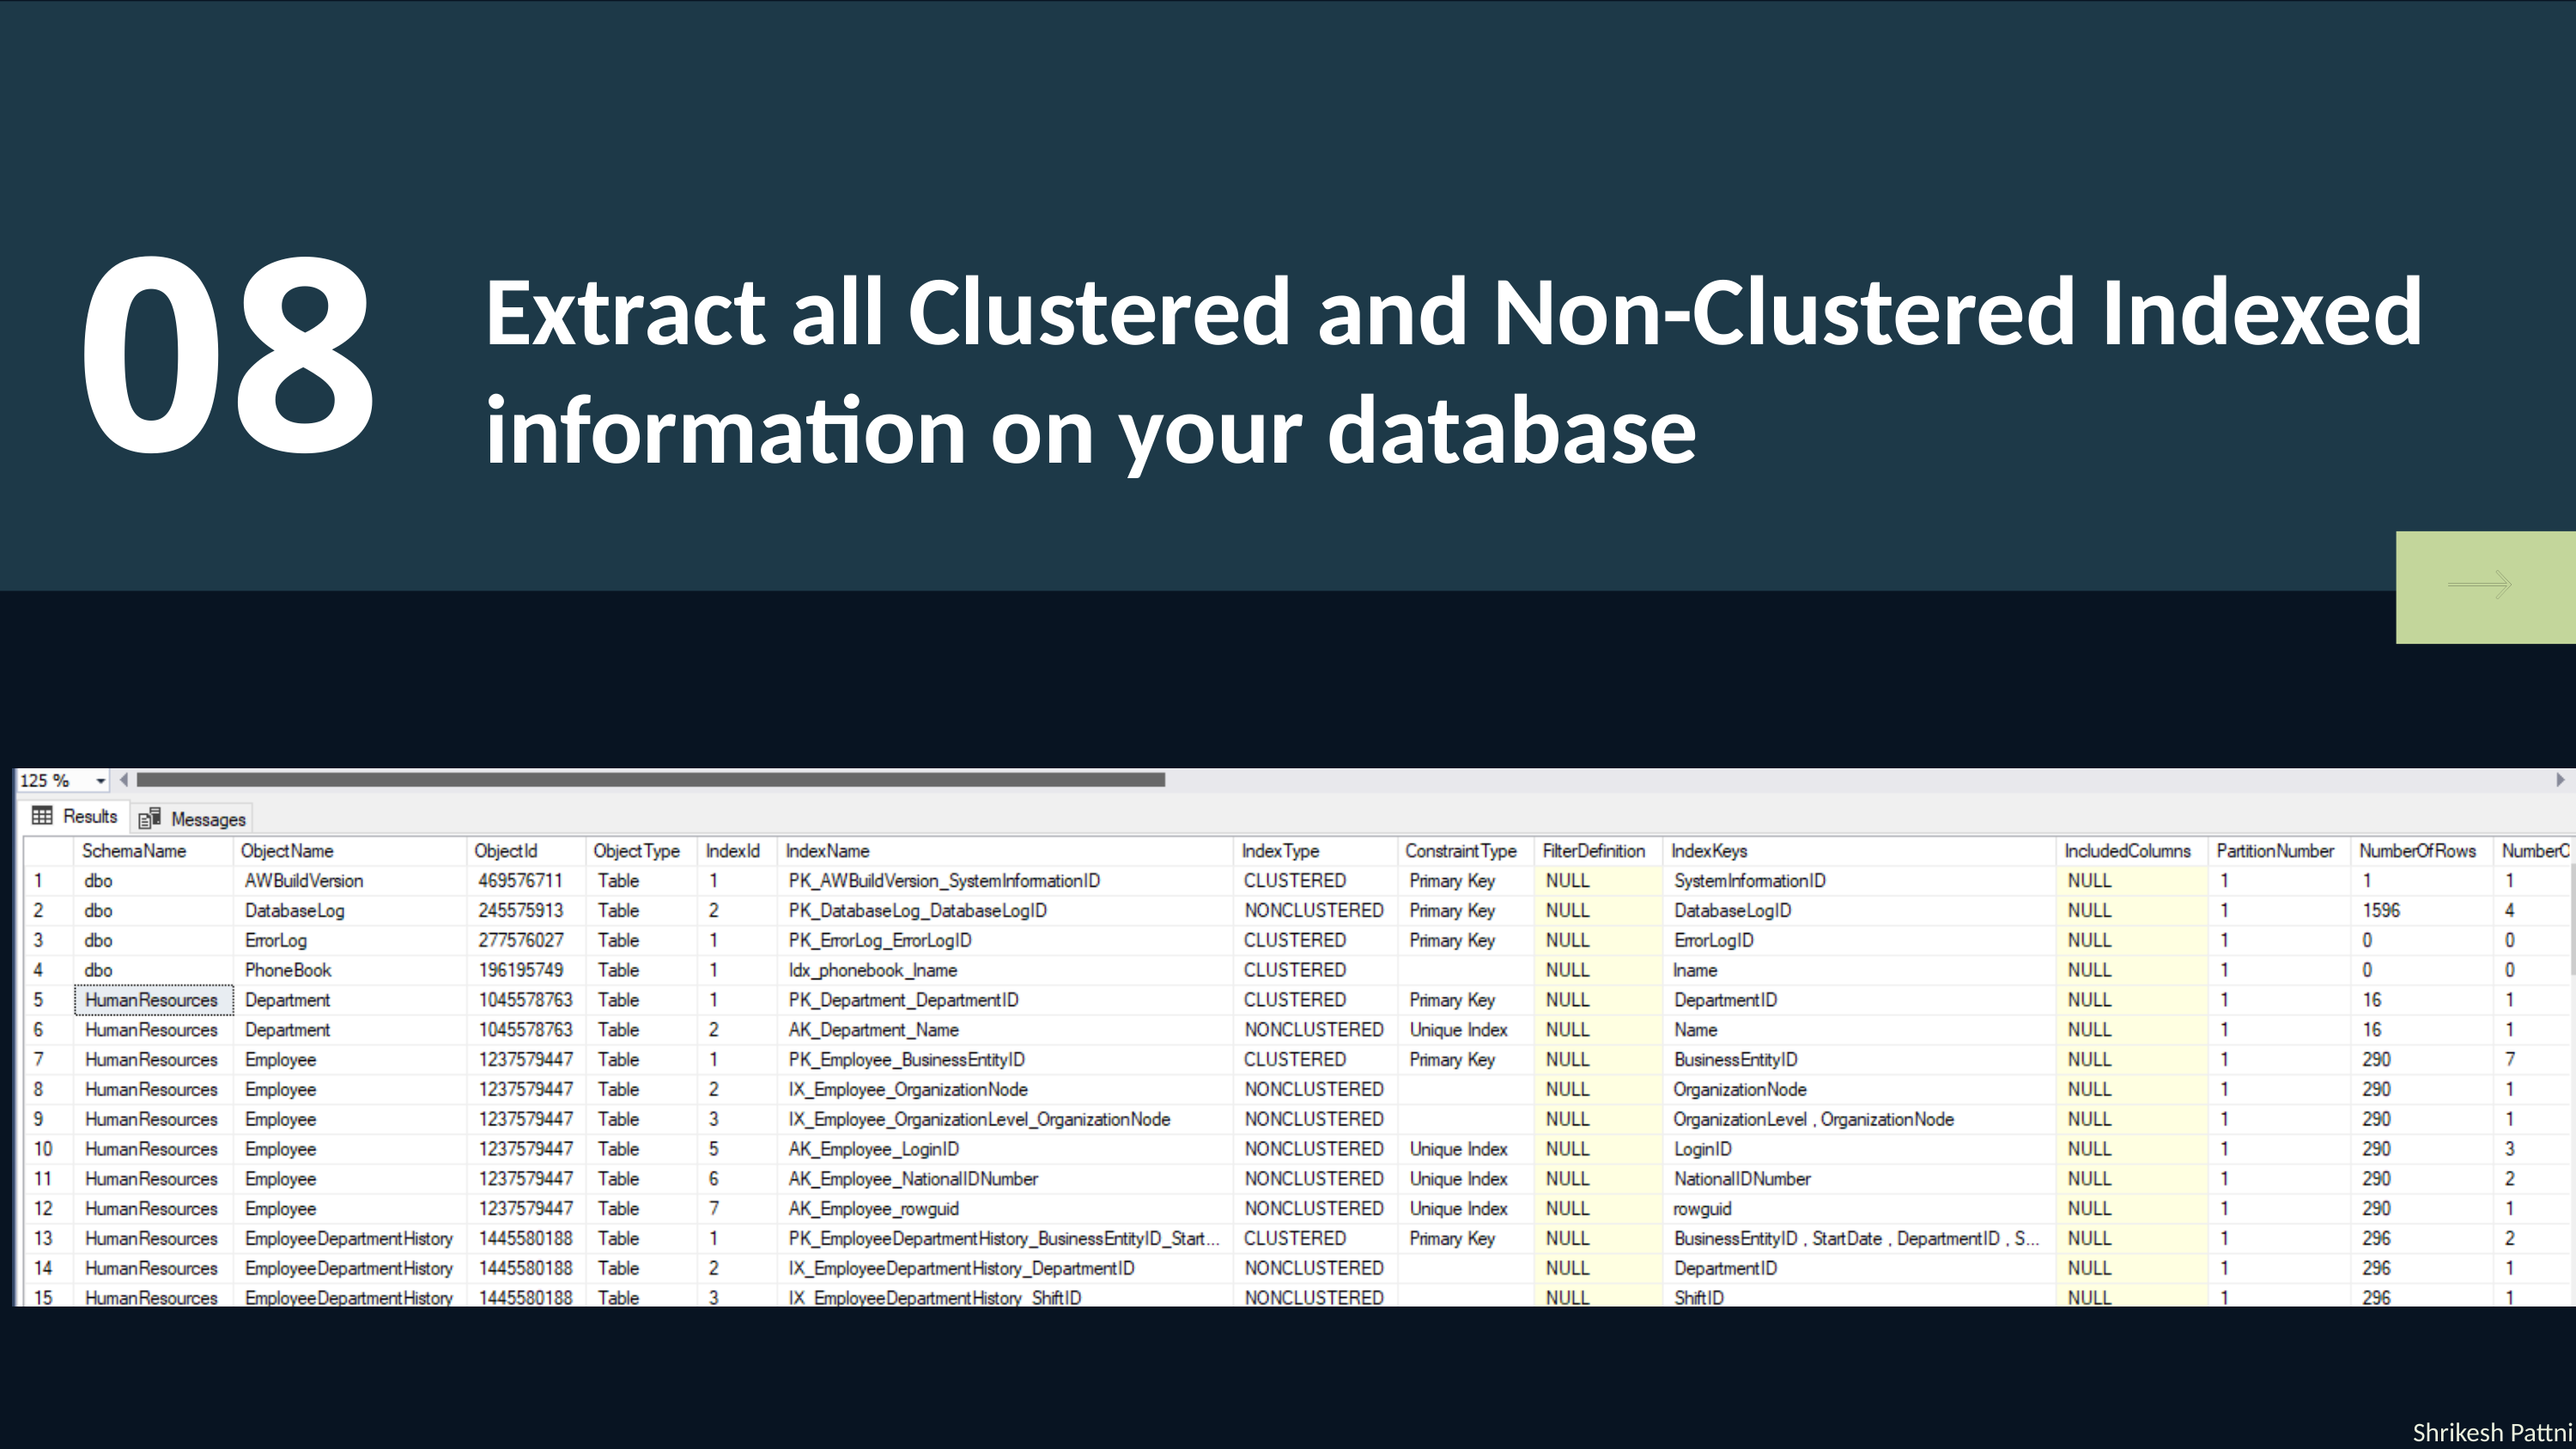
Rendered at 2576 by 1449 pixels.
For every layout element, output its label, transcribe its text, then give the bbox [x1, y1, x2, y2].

text_box 08 [75, 322, 2008, 505]
text_box [0, 0, 2576, 592]
text_box Extract all Clustered and Non-Clustered Indexed information on your database [471, 239, 2479, 489]
picture [11, 768, 2576, 1307]
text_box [2396, 530, 2576, 645]
text_box Shrikesh Pattni [2323, 1408, 2576, 1449]
